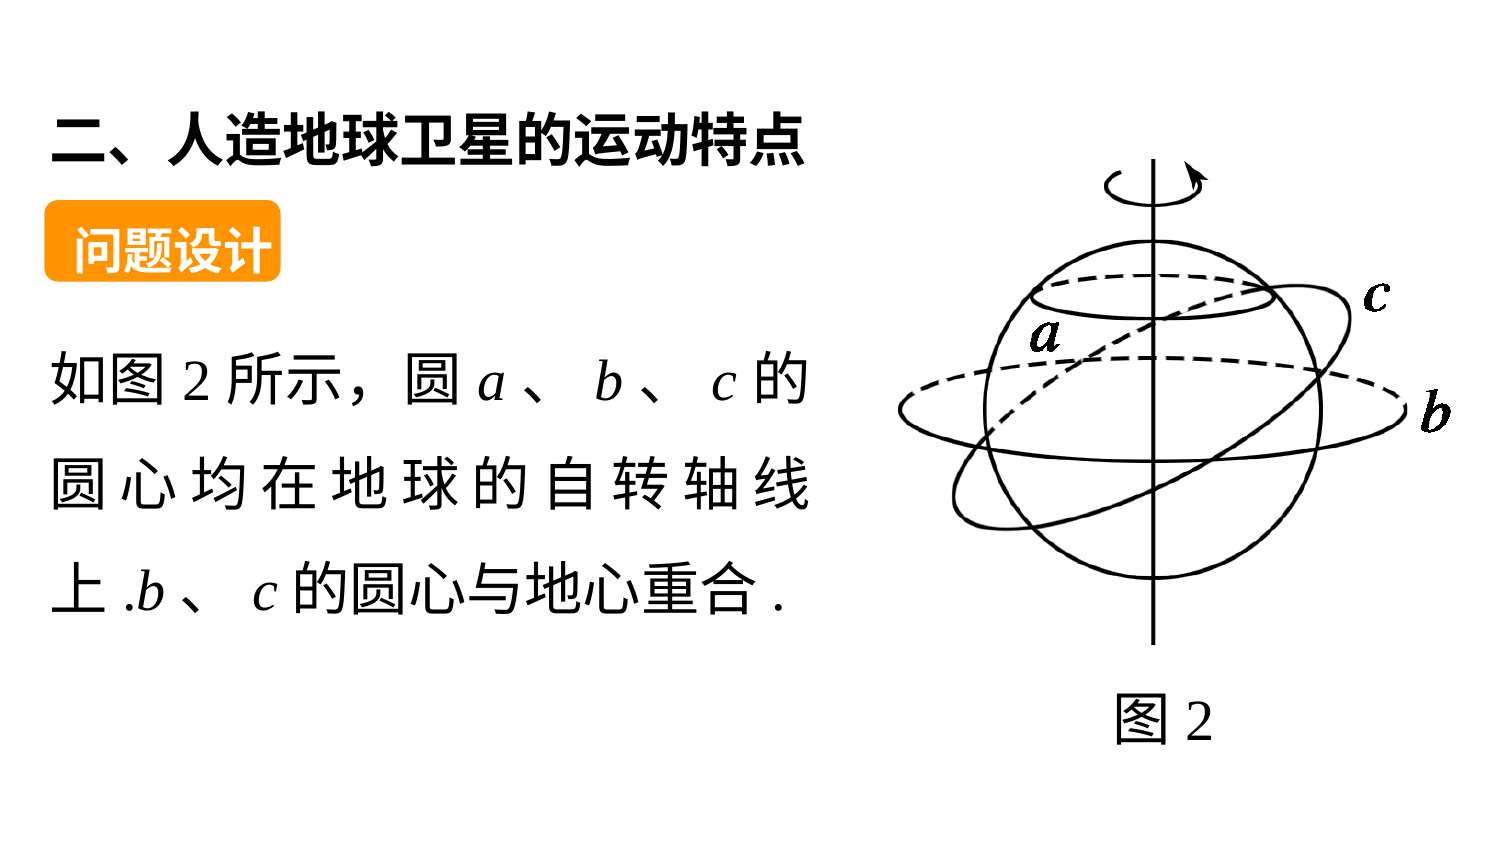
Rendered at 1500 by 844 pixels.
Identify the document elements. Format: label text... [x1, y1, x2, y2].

text_box 图2 [1097, 674, 1229, 760]
text_box 二、人造地球卫星的运动特点 [35, 60, 932, 181]
picture [884, 146, 1464, 657]
text_box 如图2所示，圆a、b、c的圆心均在地球的自转轴线上.b、c的圆心与地心重合. [35, 299, 826, 630]
text_box 问题设计 [42, 197, 283, 284]
